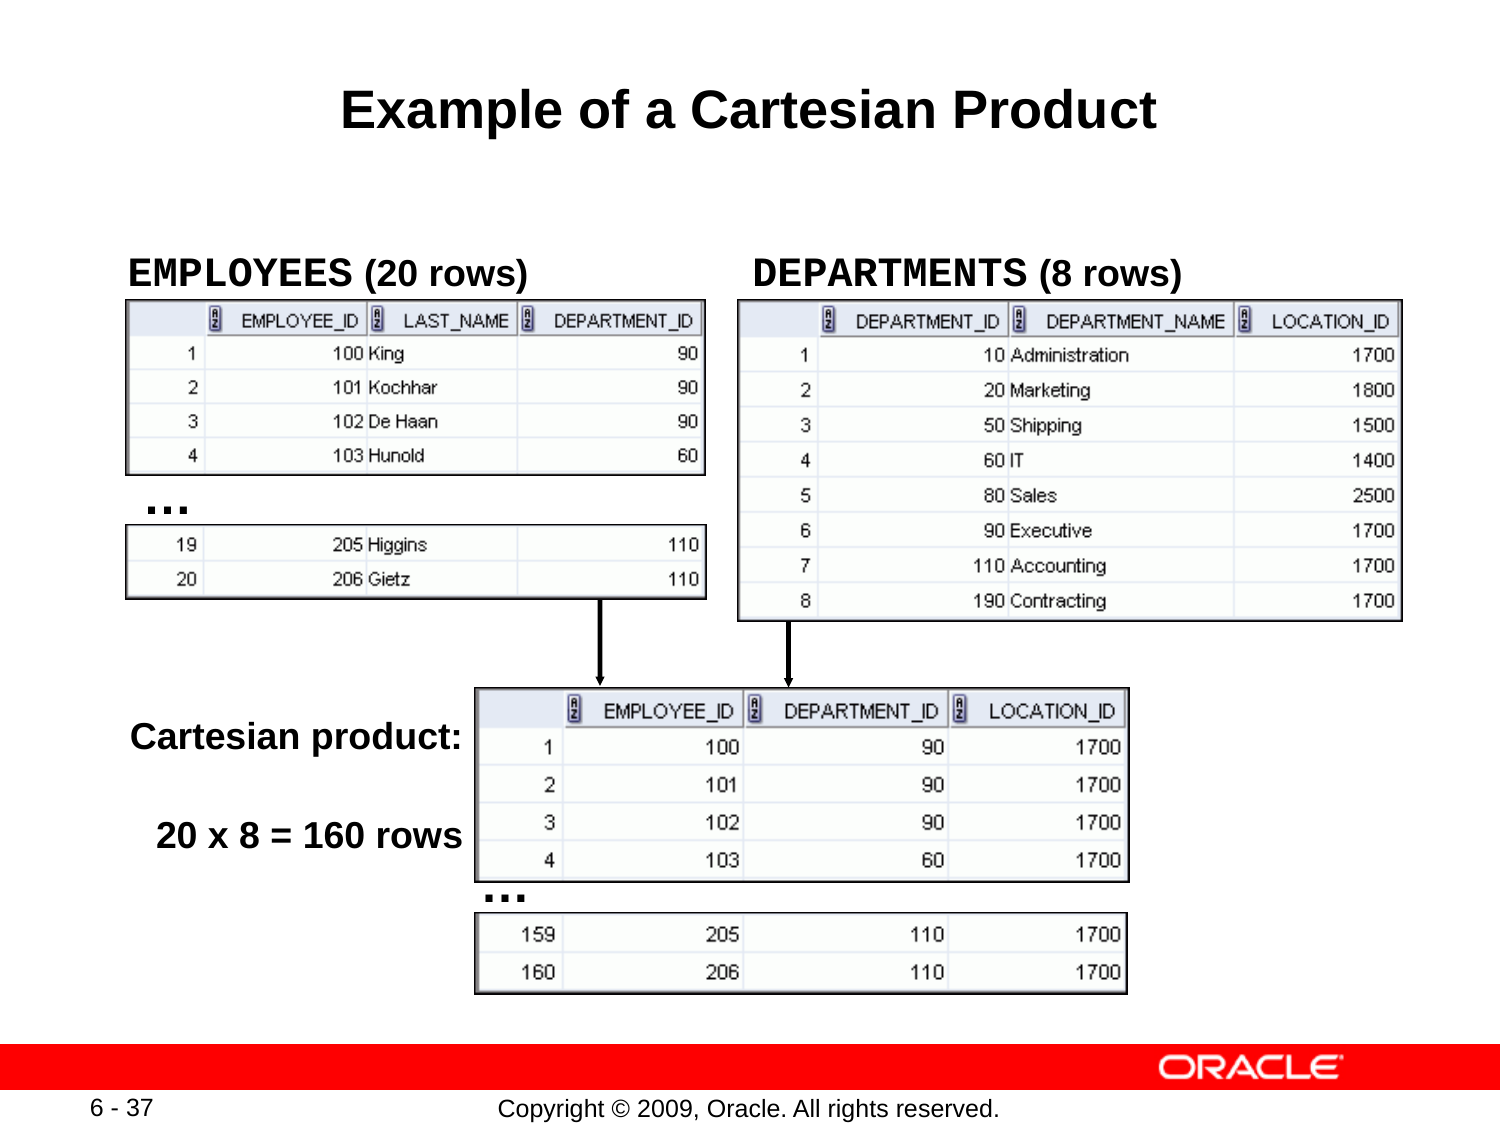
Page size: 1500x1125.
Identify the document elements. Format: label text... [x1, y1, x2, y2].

picture [124, 524, 707, 600]
text_box EMPLOYEES (20 rows) [112, 237, 544, 303]
picture [474, 687, 1130, 883]
text_box [784, 630, 793, 685]
text_box Cartesian product: 20 x 8 = 160 rows [112, 699, 469, 864]
text_box [595, 608, 605, 685]
picture [737, 299, 1403, 622]
picture [124, 299, 706, 476]
picture [474, 912, 1128, 996]
title Example of a Cartesian Product [99, 72, 1399, 216]
text_box DEPARTMENTS (8 rows) [737, 237, 1198, 299]
text_box … [474, 890, 536, 911]
picture [0, 1044, 1500, 1090]
text_box … [137, 485, 198, 523]
